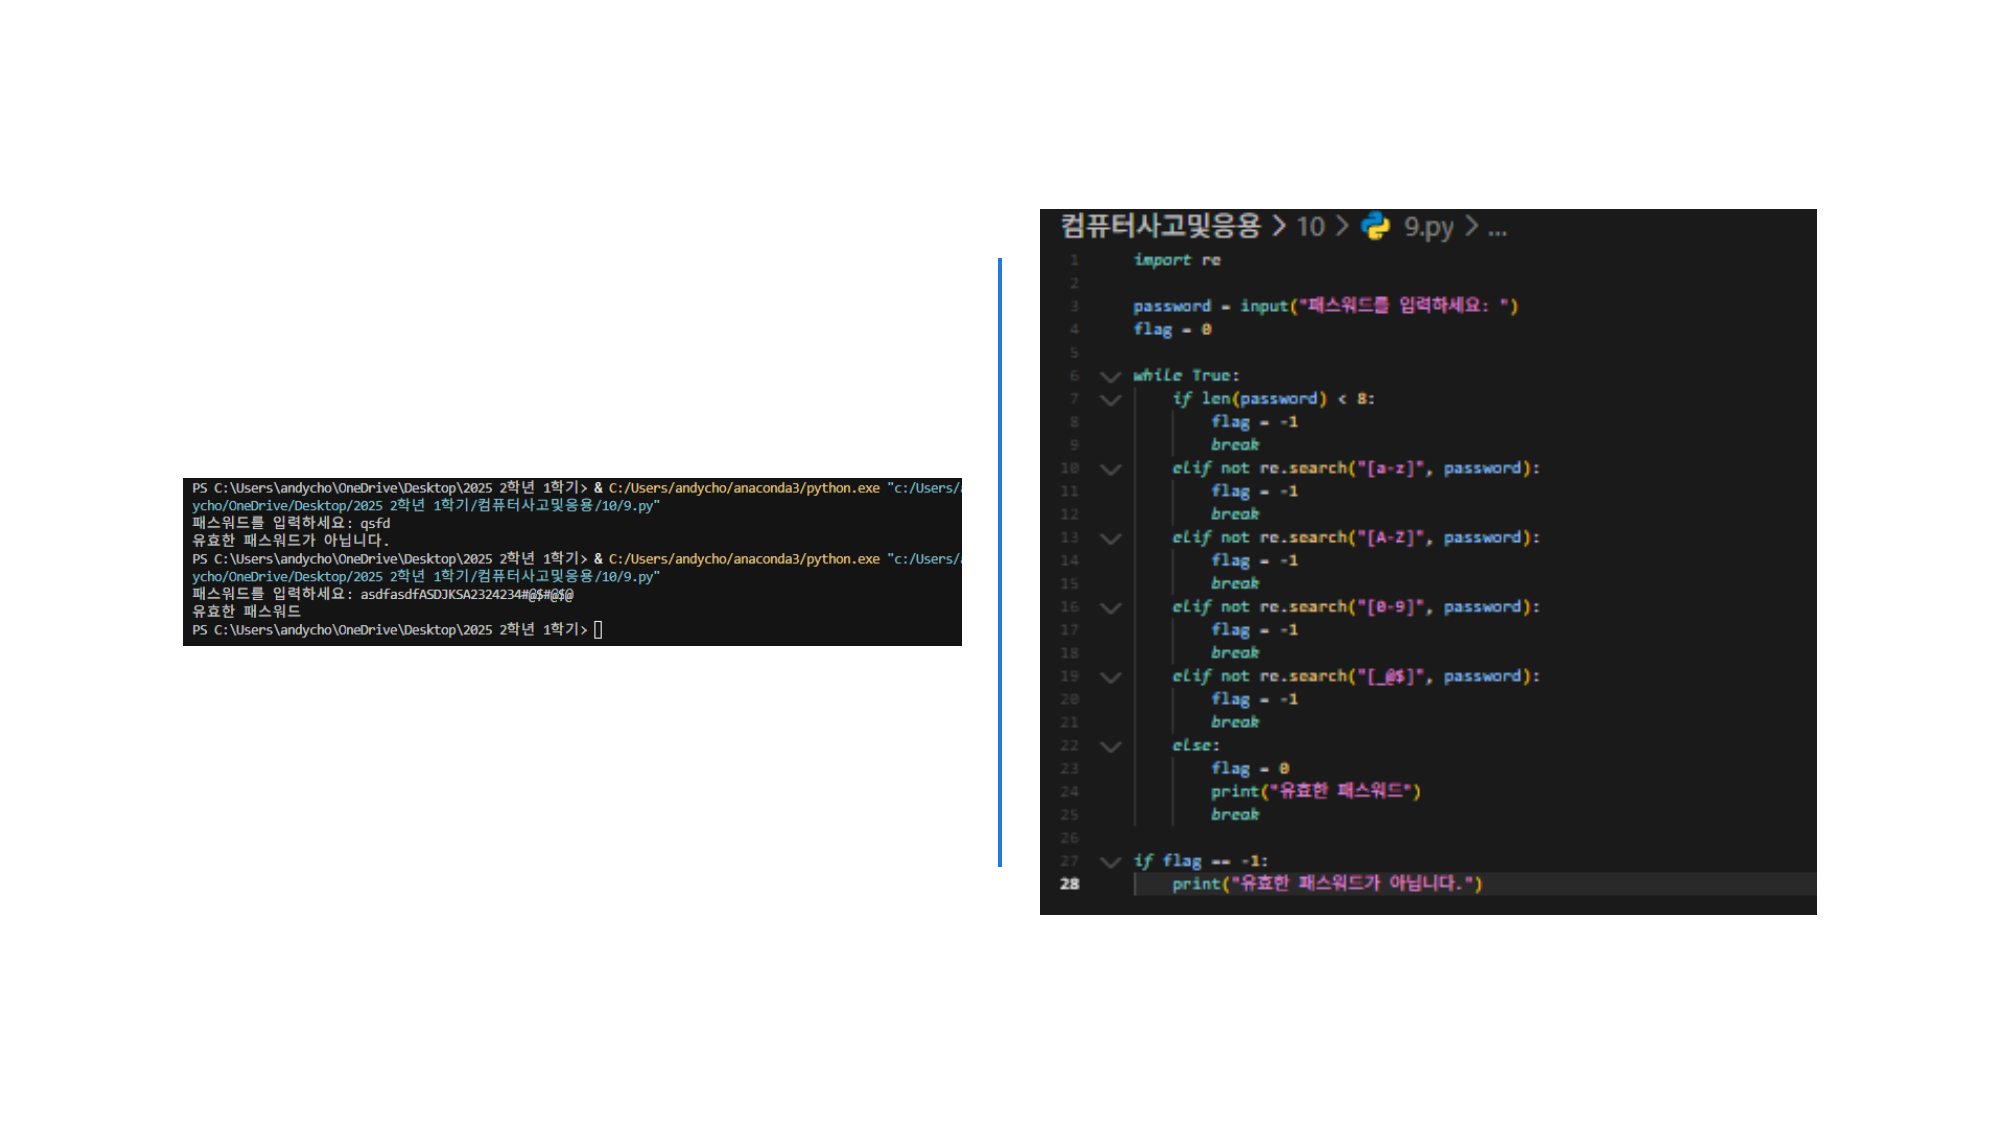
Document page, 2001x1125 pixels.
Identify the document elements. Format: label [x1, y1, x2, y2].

picture [182, 477, 962, 647]
picture [1040, 209, 1817, 915]
